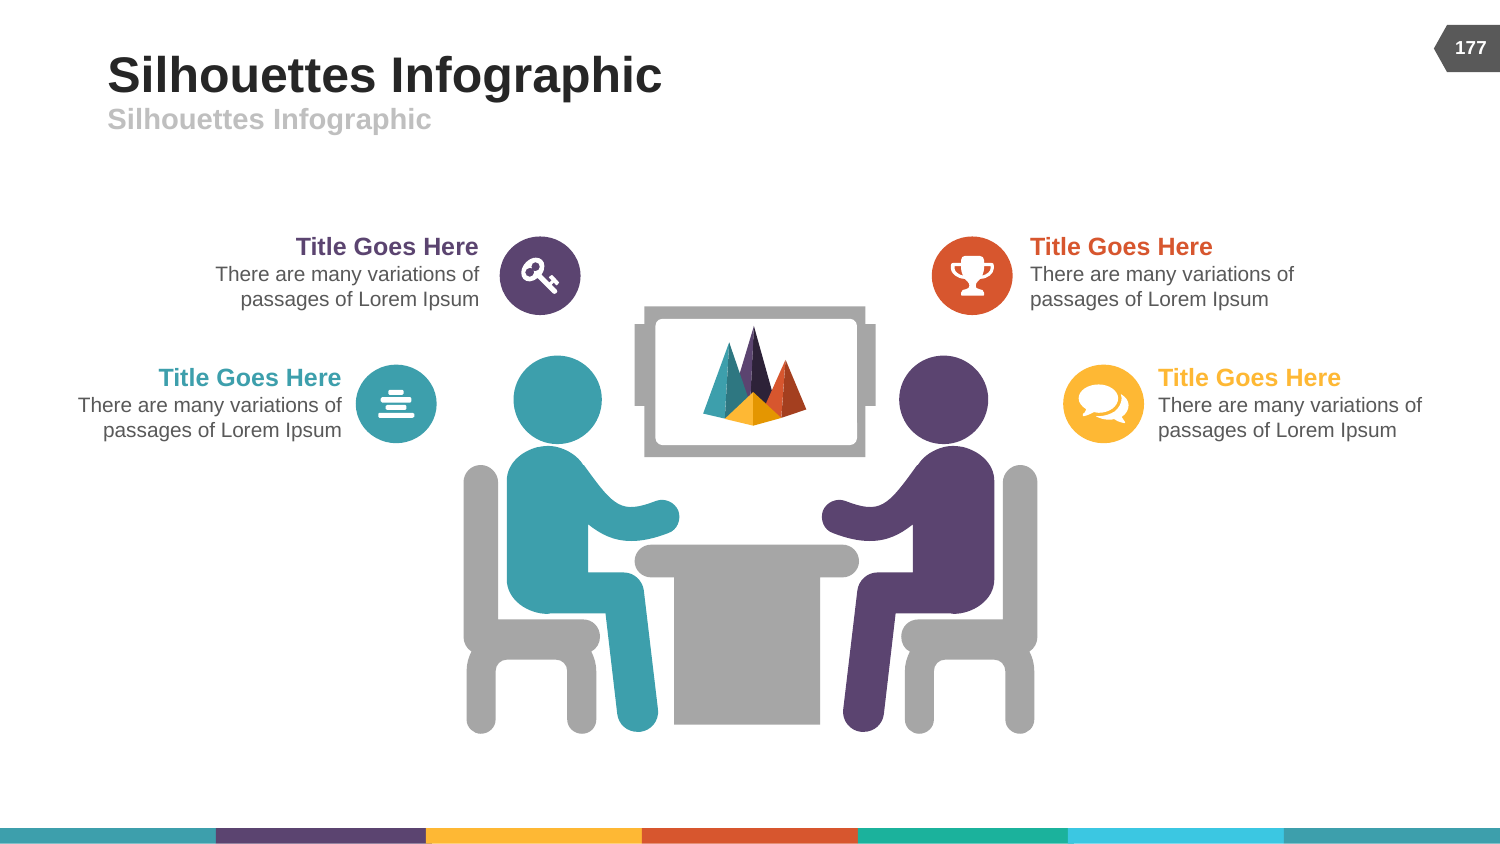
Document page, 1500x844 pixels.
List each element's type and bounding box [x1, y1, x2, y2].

text_box [145, 222, 494, 318]
title [107, 43, 1033, 102]
text_box [499, 236, 581, 316]
text_box [1062, 353, 1493, 449]
slide_number [1439, 24, 1500, 70]
text_box [1015, 222, 1365, 318]
list [107, 101, 783, 135]
text_box [931, 236, 1013, 316]
text_box [463, 306, 1038, 734]
text_box [7, 353, 437, 449]
